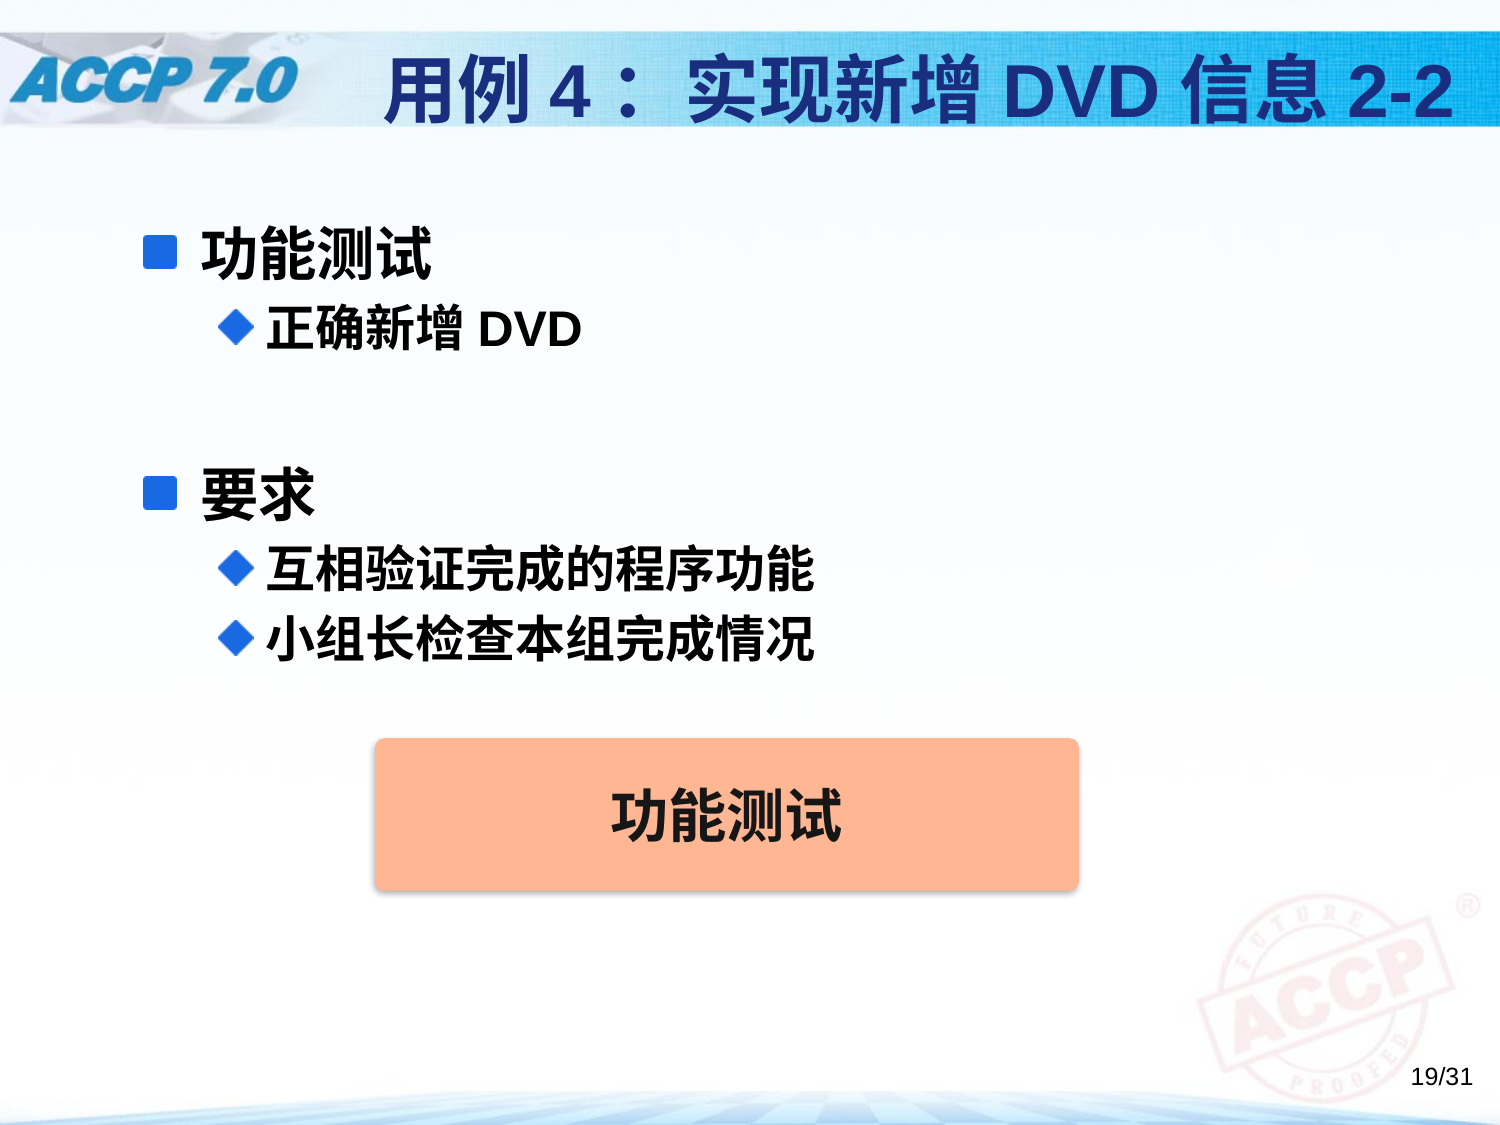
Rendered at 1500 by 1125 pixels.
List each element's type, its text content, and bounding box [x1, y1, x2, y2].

text_box 功能测试 [375, 738, 1079, 891]
title 用例4：实现新增DVD信息2-2 [120, 34, 1471, 183]
list 功能测试 正确新增DVD 要求 互相验证完成的程序功能 小组长检查本组完成情况 [128, 209, 1383, 1032]
picture [0, 0, 1500, 1125]
slide_number 19/31 [1138, 1053, 1489, 1114]
